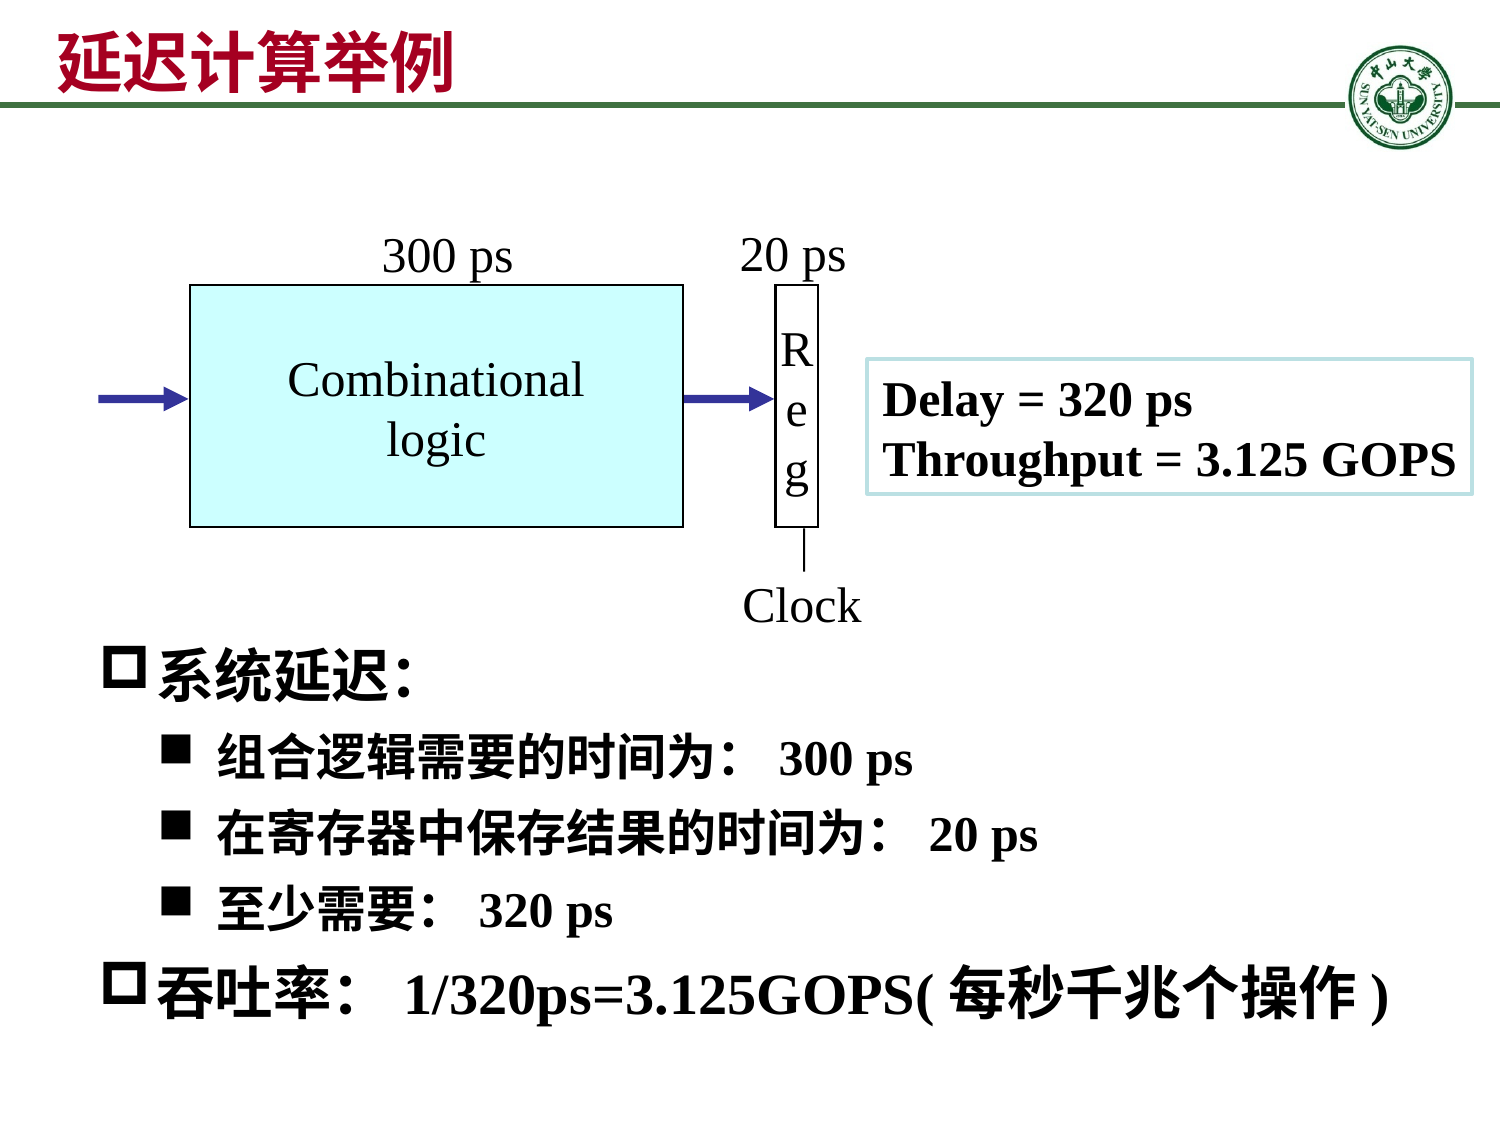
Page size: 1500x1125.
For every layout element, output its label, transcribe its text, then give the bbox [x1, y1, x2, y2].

text_box Delay = 320 ps Throughput = 3.125 GOPS [865, 357, 1474, 496]
title 延迟计算举例 [41, 0, 1239, 108]
text_box [98, 392, 189, 406]
picture [1345, 42, 1455, 152]
text_box [684, 392, 775, 406]
text_box R e g [775, 289, 818, 528]
text_box Combinational logic [189, 285, 683, 528]
text_box 300 ps [366, 215, 529, 290]
list 系统延迟： 组合逻辑需要的时间为：300 ps 在寄存器中保存结果的时间为：20 ps 至少需要：320 ps 吞吐率：1/320ps=3.125GOPS(每秒千兆个操作) [98, 624, 1448, 1022]
text_box Clock [727, 565, 877, 640]
text_box 20 ps [724, 213, 862, 289]
